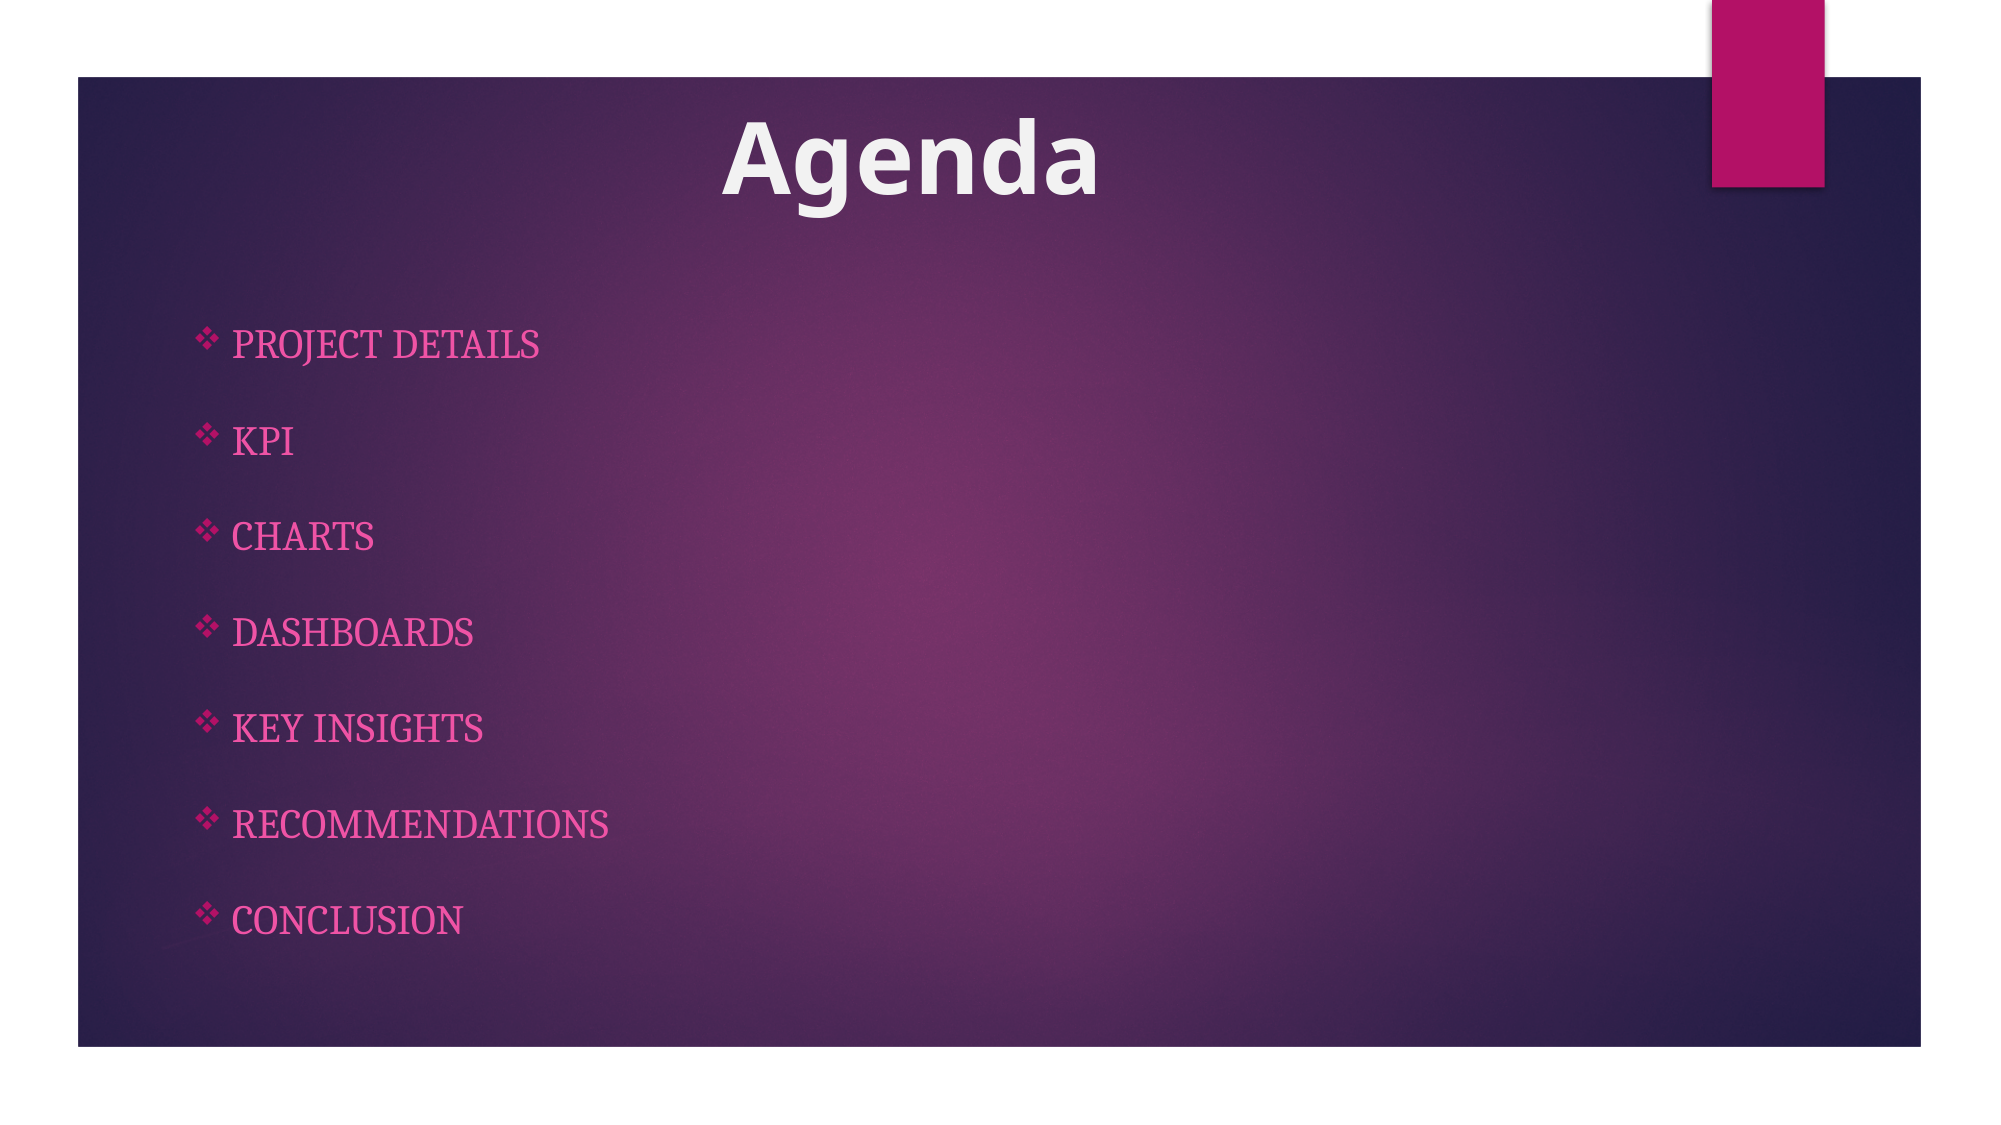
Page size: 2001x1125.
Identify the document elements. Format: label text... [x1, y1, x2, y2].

subtitle Project Details KPI Charts Dashboards Key Insights Recommendations Conclusion [177, 284, 1693, 1000]
title Agenda [189, 108, 1638, 222]
